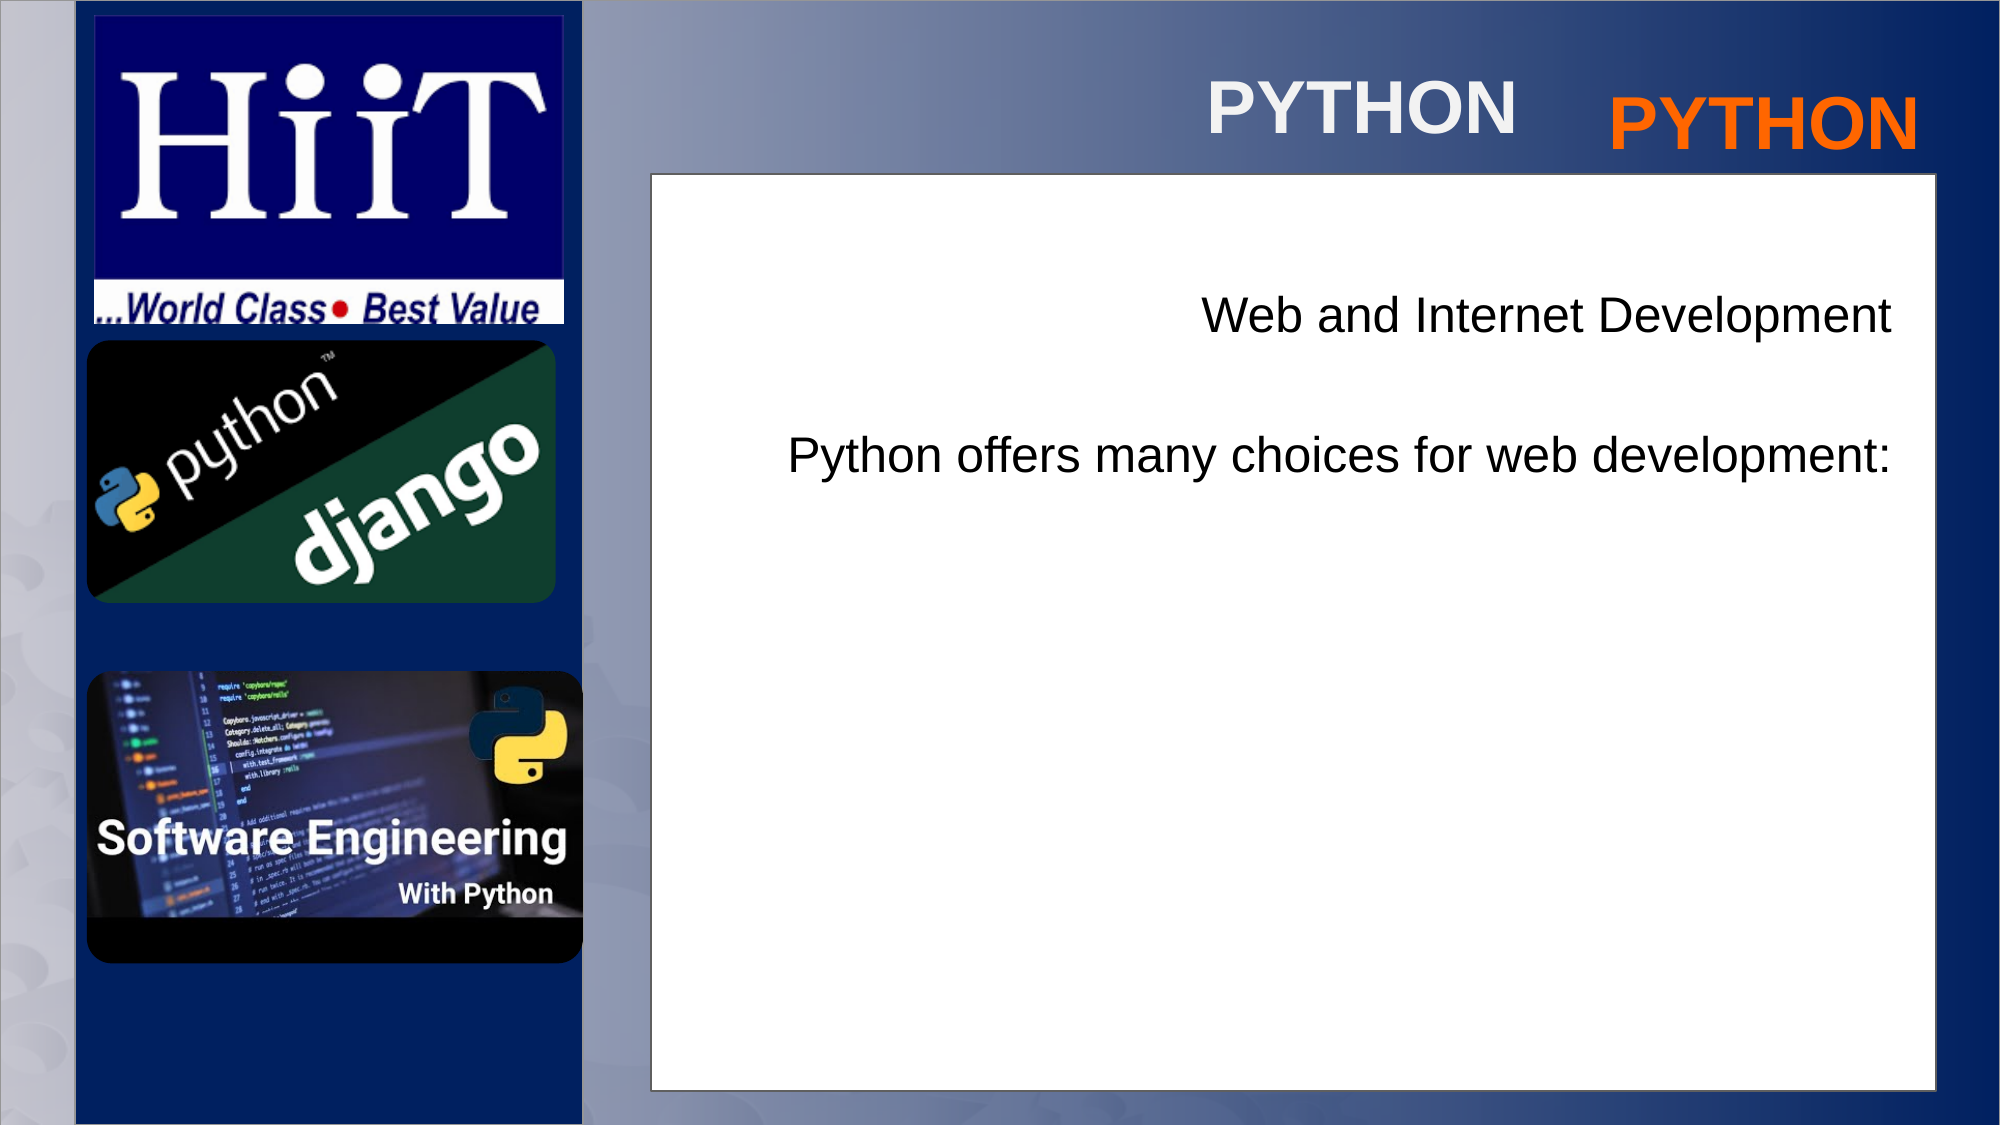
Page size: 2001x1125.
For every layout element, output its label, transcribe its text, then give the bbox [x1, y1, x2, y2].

text_box [584, 0, 2000, 1125]
text_box PYTHON [651, 78, 1534, 173]
text_box [74, 0, 584, 1125]
text_box [651, 173, 1937, 1091]
picture [86, 340, 556, 603]
picture [94, 15, 564, 324]
text_box [0, 0, 74, 1125]
subtitle Web and Internet Development Python offers many choices for web development: [679, 274, 1908, 563]
picture [86, 671, 583, 964]
text_box PYTHON [1053, 94, 1937, 173]
